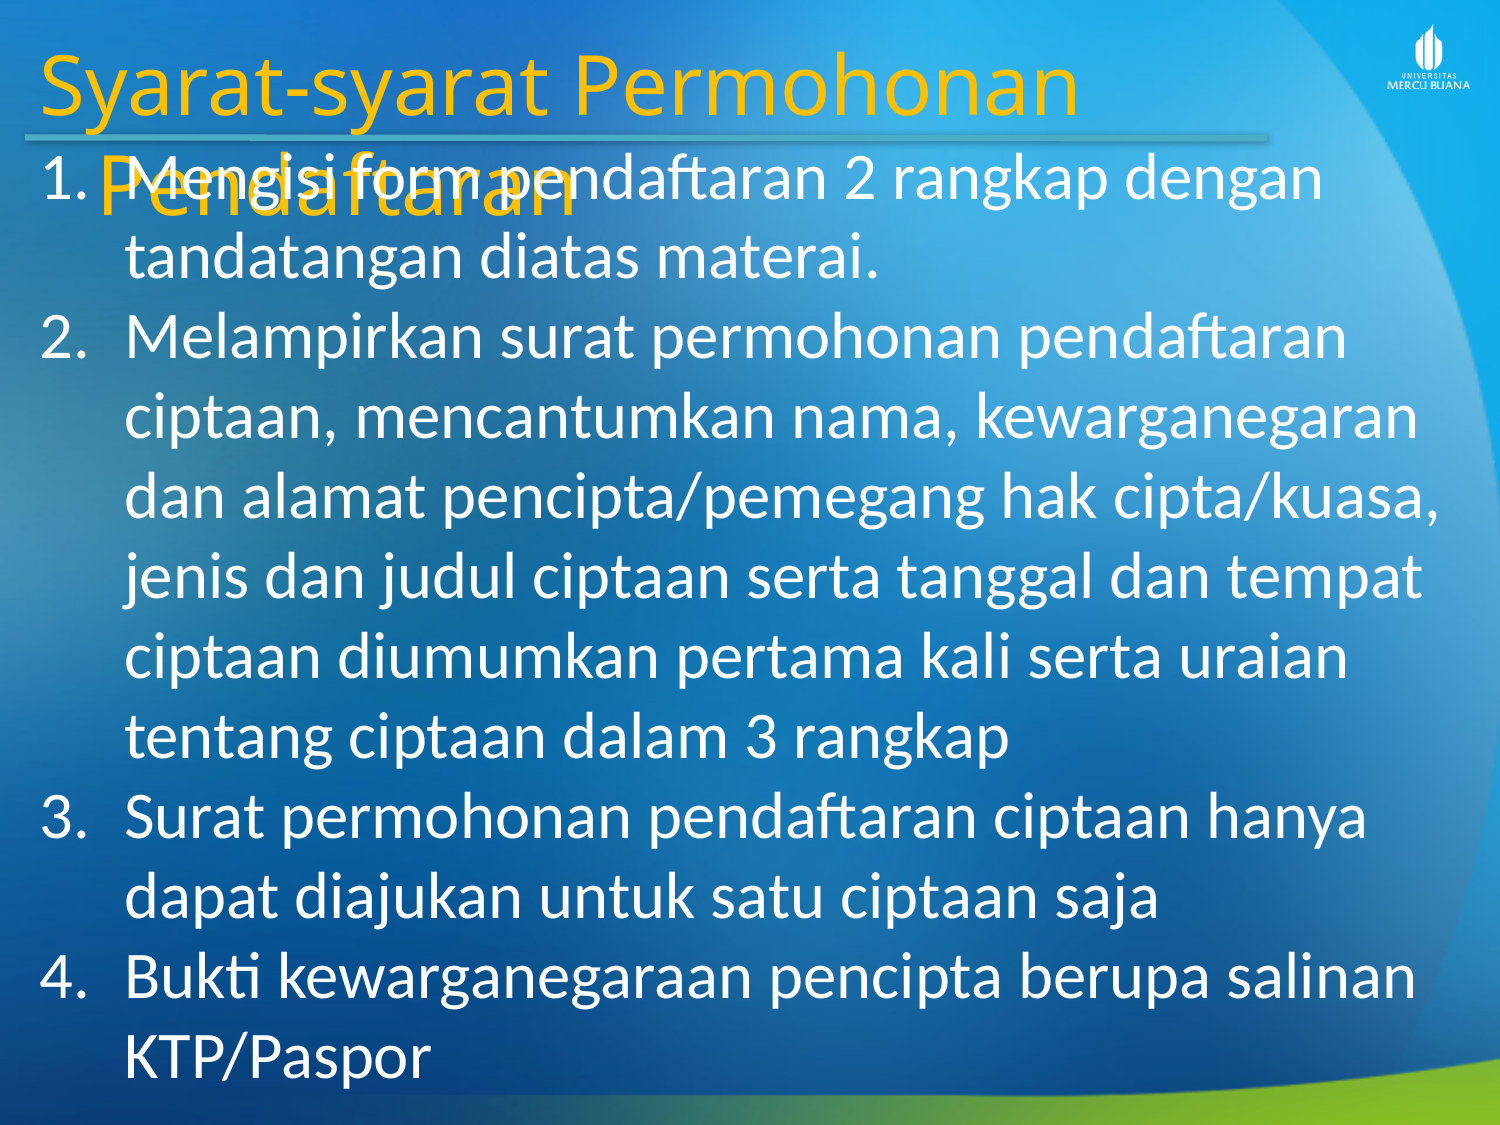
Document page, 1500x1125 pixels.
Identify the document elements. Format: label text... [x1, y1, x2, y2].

list Syarat-syarat Permohonan Pendaftaran [24, 24, 1375, 125]
picture [0, 0, 1500, 1125]
list Mengisi form pendaftaran 2 rangkap dengan tandatangan diatas materai. Melampirkan surat permohonan pendaftaran ciptaan, mencantumkan nama, kewarganegaran dan alamat pencipta/pemegang hak cipta/kuasa, jenis dan judul ciptaan serta tanggal dan tempat ciptaan diumumkan pertama kali serta uraian tentang ciptaan dalam 3 rangkap Surat permohonan pendaftaran ciptaan hanya dapat diajukan untuk satu ciptaan saja Bukti kewarganegaraan pencipta berupa salinan KTP/Paspor [24, 125, 1475, 1088]
